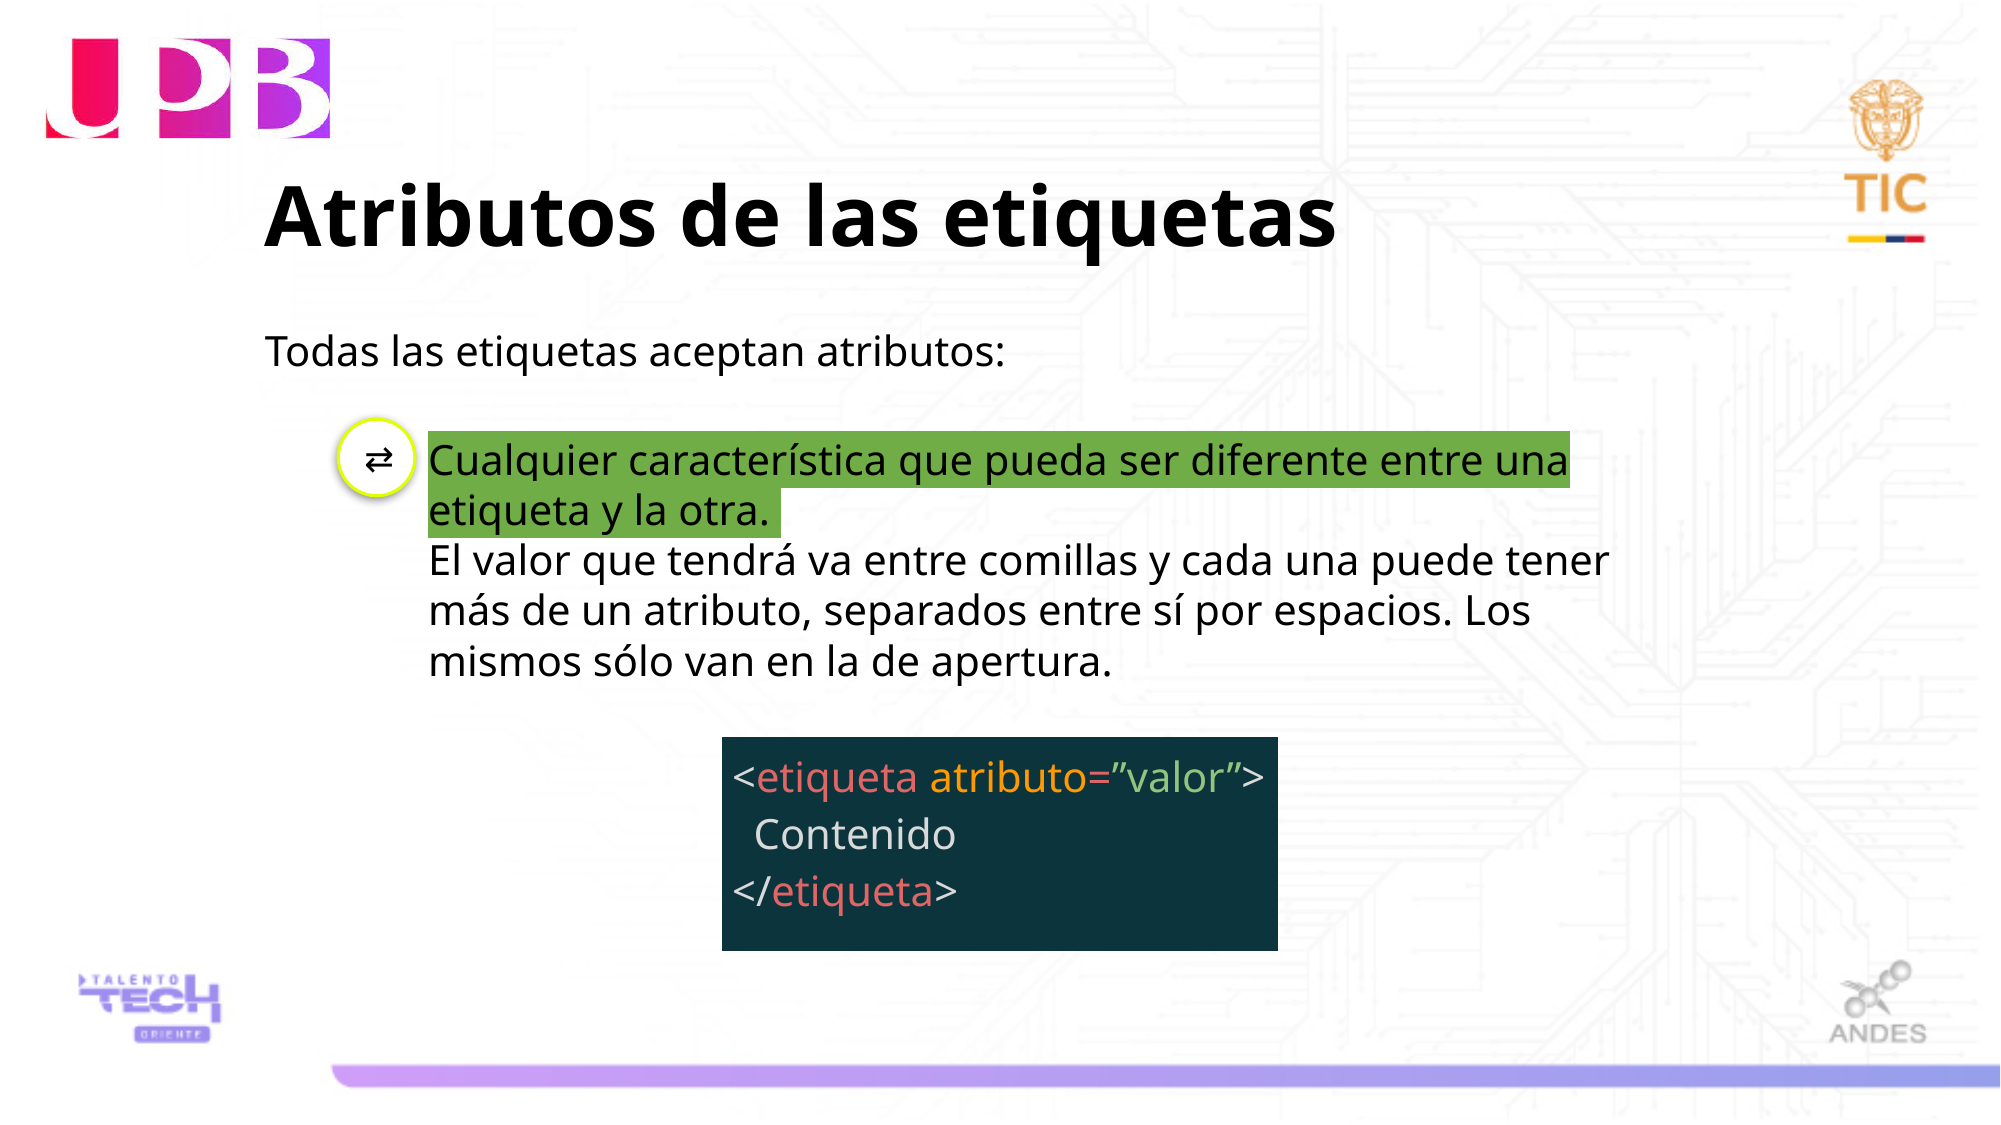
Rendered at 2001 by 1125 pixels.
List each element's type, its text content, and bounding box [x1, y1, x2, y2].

text_box ⇄ [338, 419, 415, 496]
text_box Todas las etiquetas aceptan atributos: [249, 309, 1061, 390]
text_box Atributos de las etiquetas [249, 159, 1586, 280]
picture [0, 0, 2001, 1125]
table_header <etiqueta atributo=”valor”> Contenido </etiqueta> [722, 737, 1278, 951]
text_box Cualquier característica que pueda ser diferente entre una etiqueta y la otra. El valor que tendrá va entre comillas y cada una puede tener más de un atributo, separados entre sí por espacios. Los mismos sólo van en la de apertura. [413, 419, 1665, 750]
